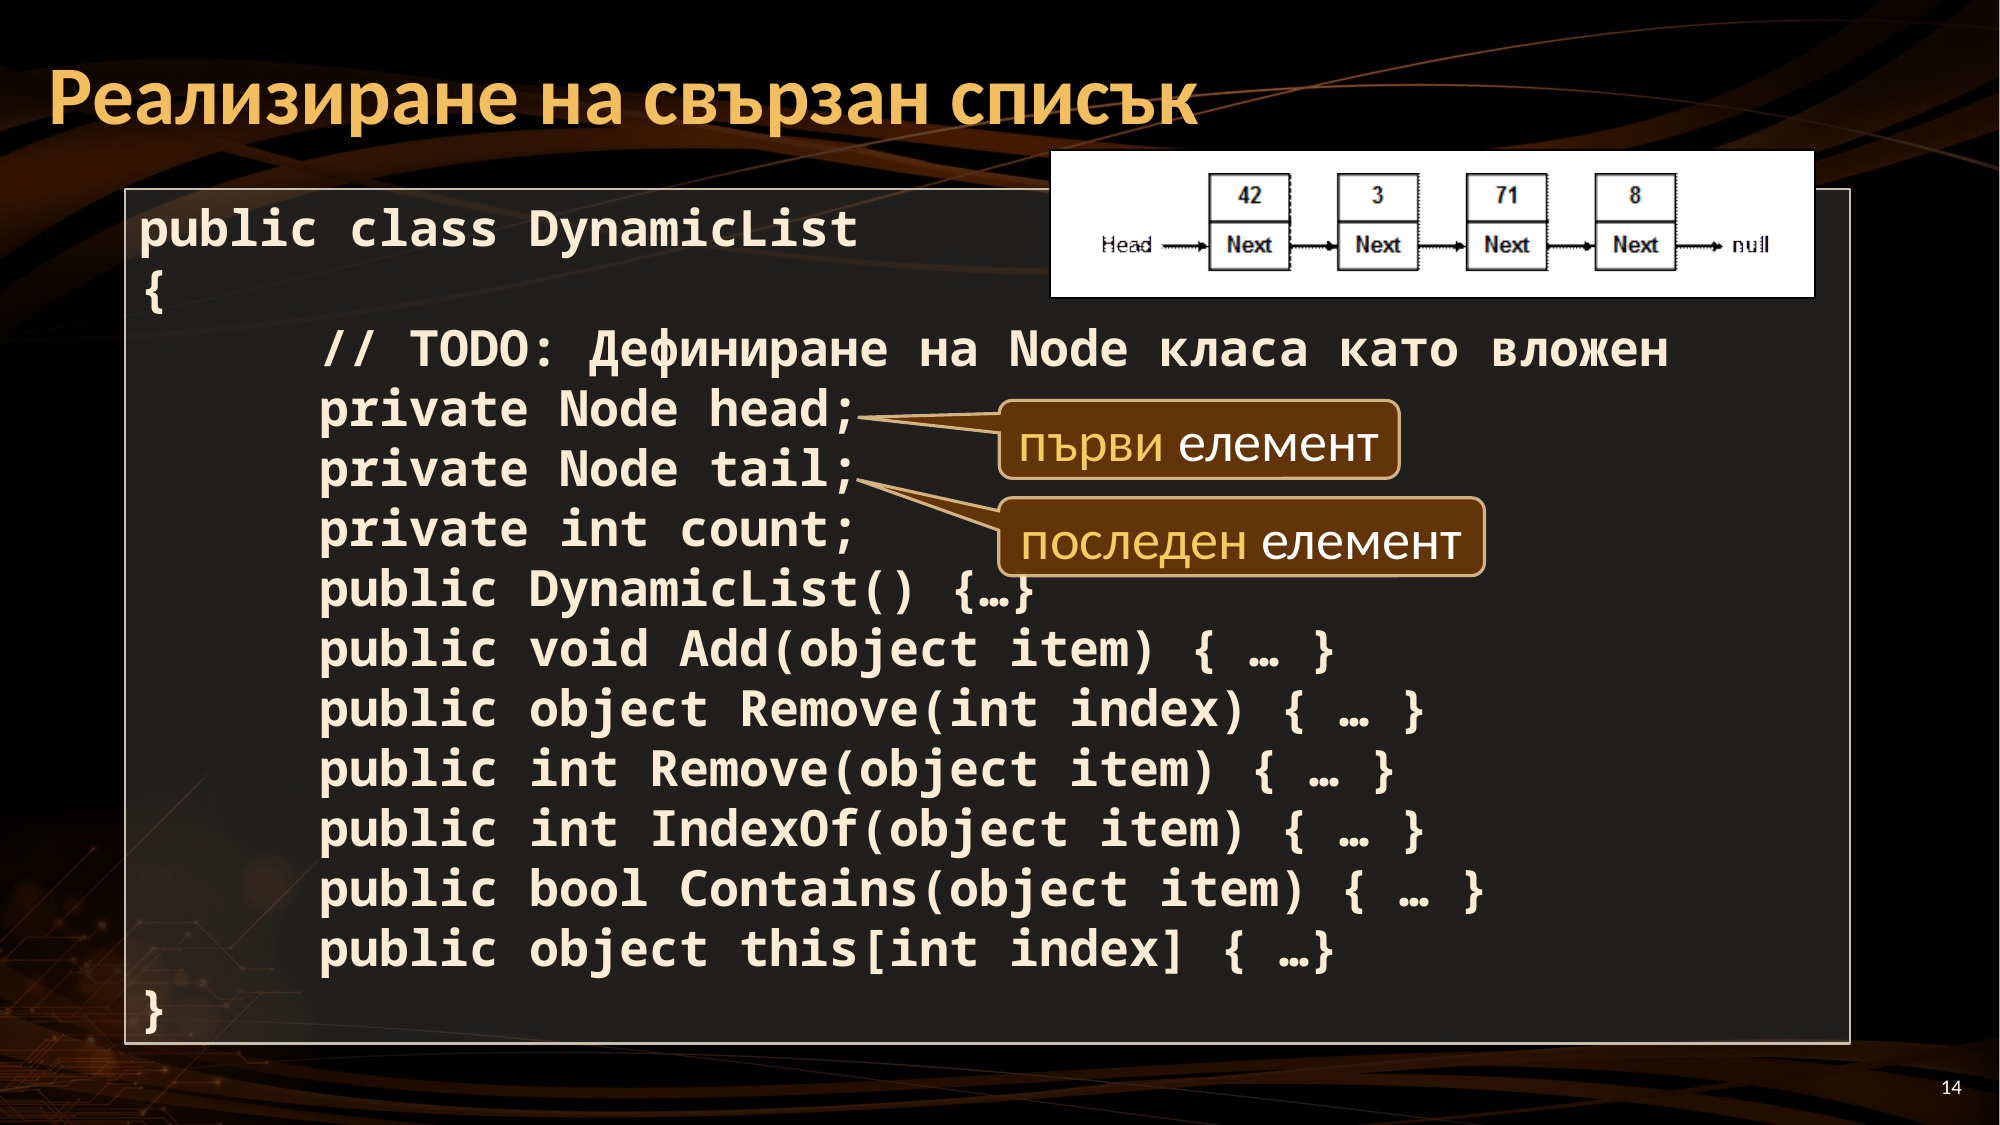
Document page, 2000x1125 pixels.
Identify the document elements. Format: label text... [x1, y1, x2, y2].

slide_number 14 [1897, 1070, 1968, 1103]
picture [0, 0, 2000, 1125]
title Реализиране на свързан списък [30, 6, 1968, 189]
text_box public class DynamicList { // TODO: Дефиниране на Node класа като вложен private Node head; private Node tail; private int count; public DynamicList() {…} public void Add(object item) { … } public object Remove(int index) { … } public int Remove(object item) { … } public int IndexOf(object item) { … } public bool Contains(object item) { … } public object this[int index] { …} } [124, 188, 1850, 1044]
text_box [1049, 149, 1816, 298]
text_box последен елемент [856, 478, 1486, 577]
text_box първи елемент [857, 399, 1401, 480]
